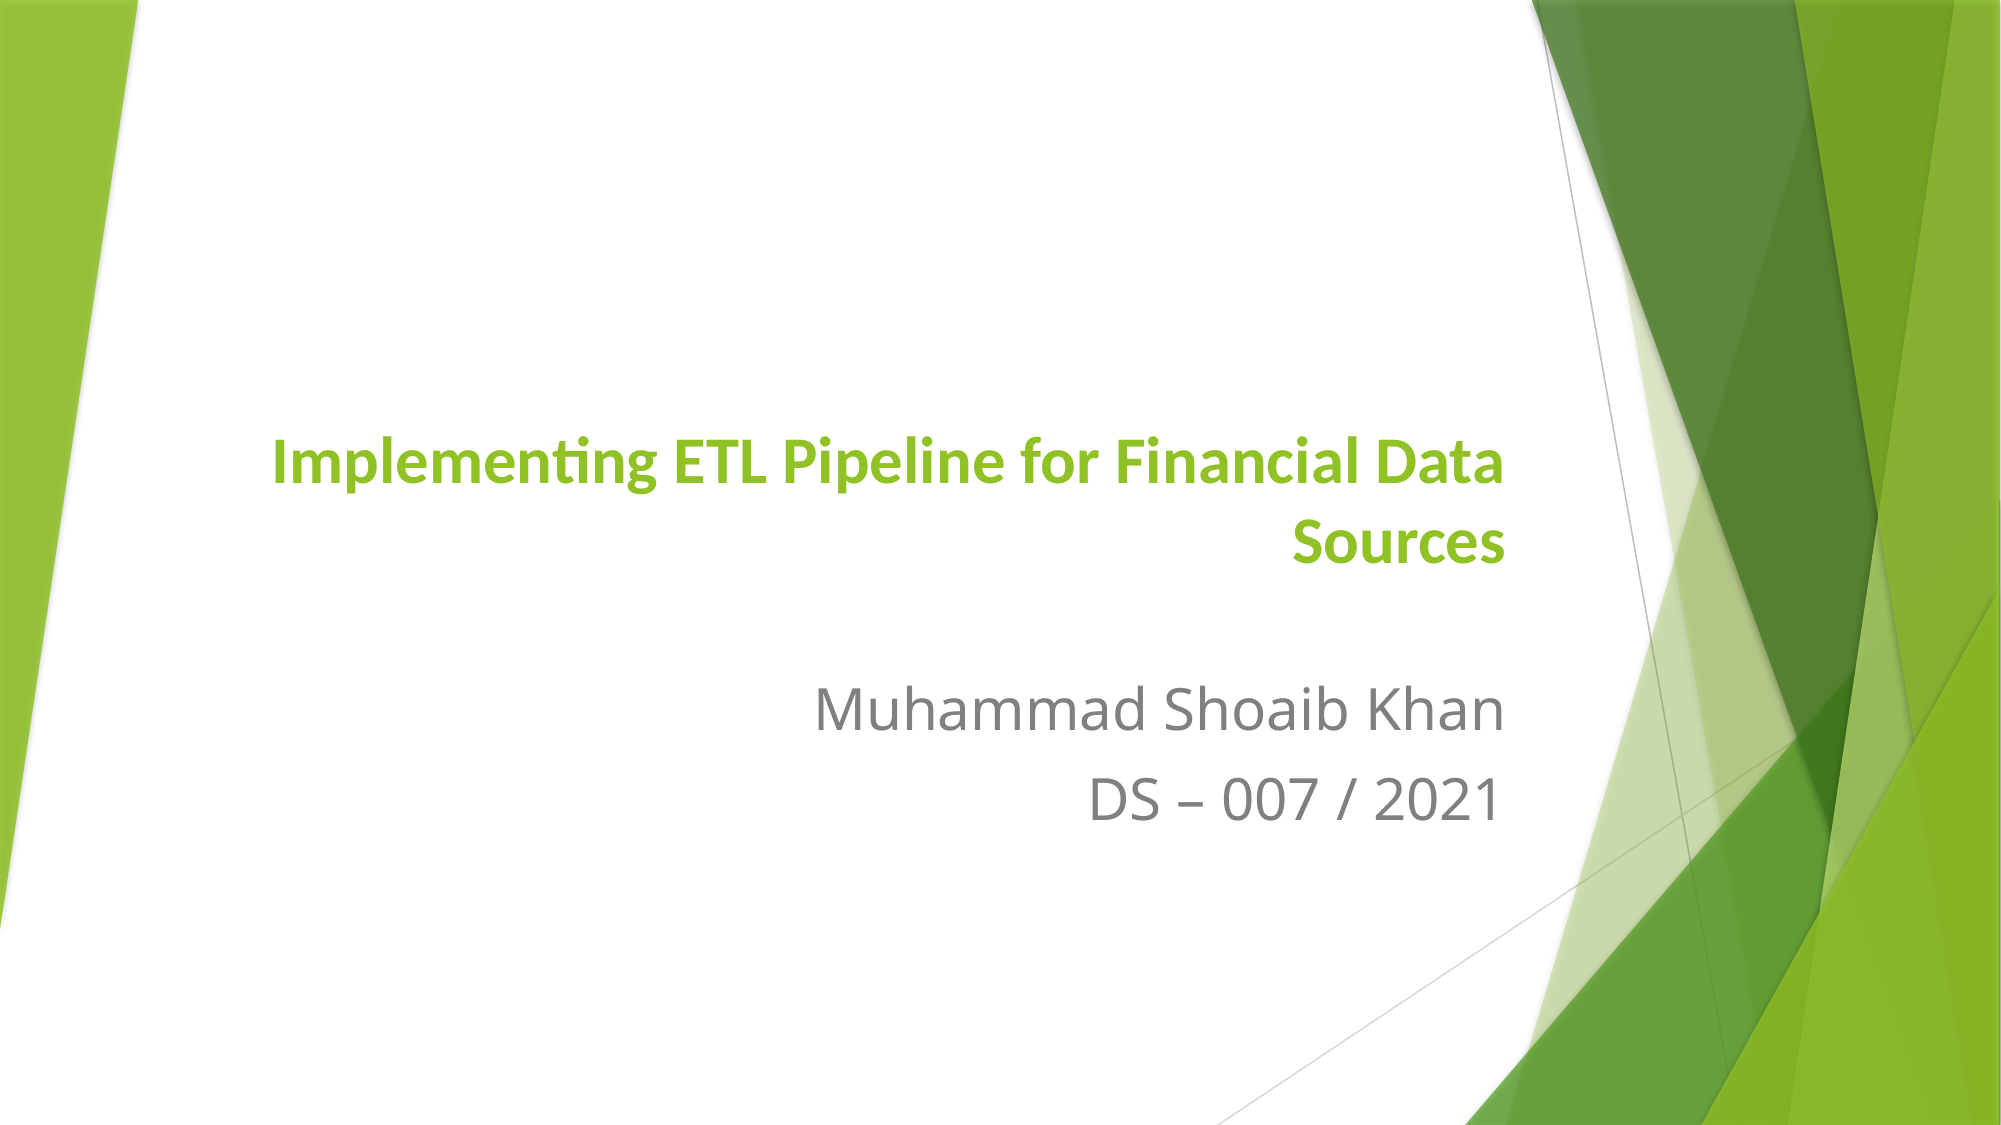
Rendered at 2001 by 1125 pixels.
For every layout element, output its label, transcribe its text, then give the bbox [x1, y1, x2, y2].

subtitle Muhammad Shoaib Khan DS – 007 / 2021 [247, 664, 1522, 845]
title Implementing ETL Pipeline for Financial Data Sources [247, 394, 1522, 664]
